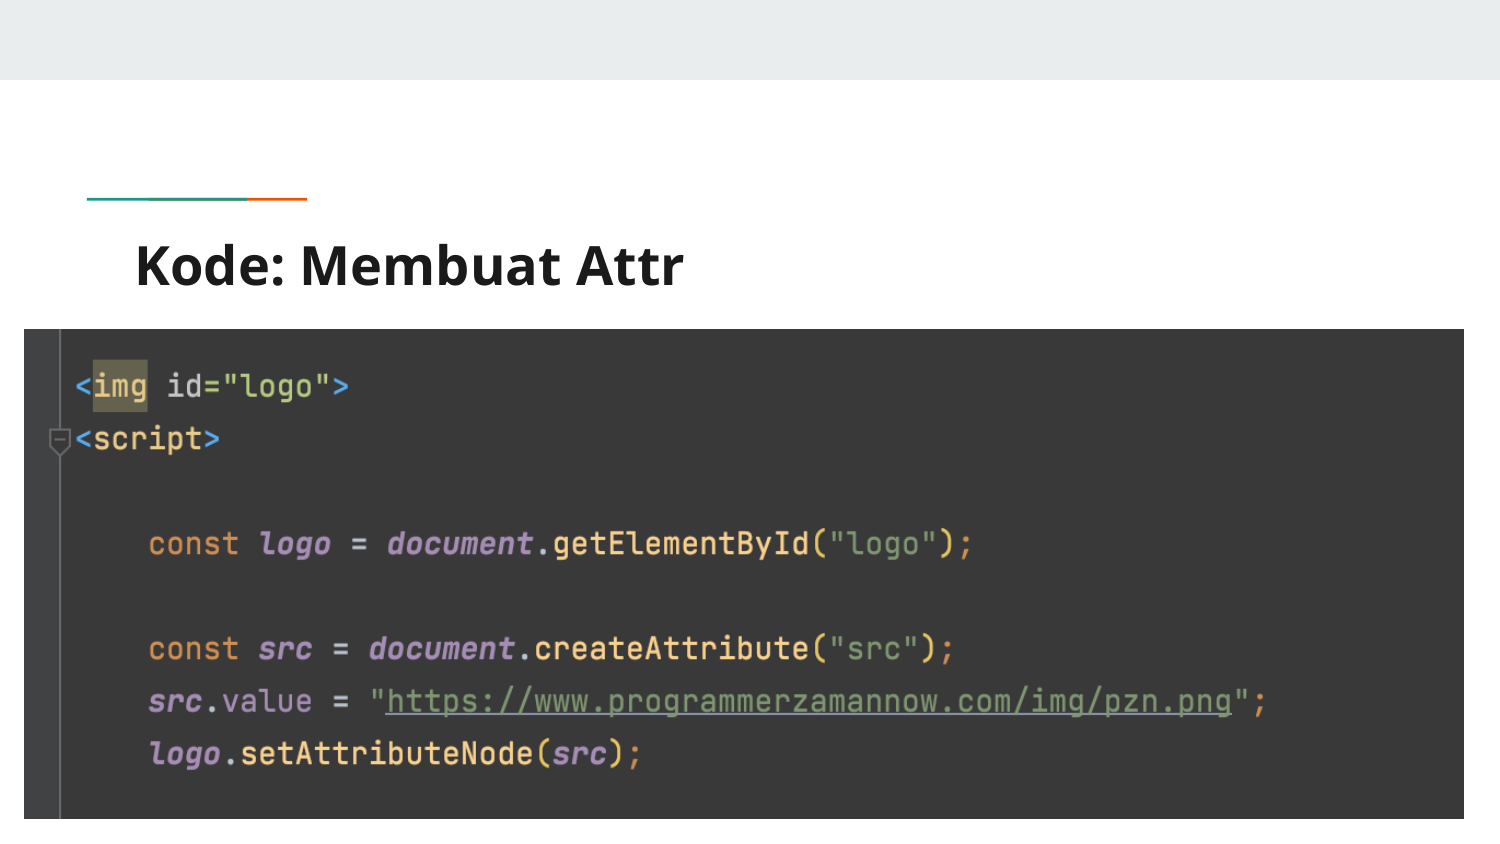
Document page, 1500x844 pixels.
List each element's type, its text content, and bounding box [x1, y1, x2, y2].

title Kode: Membuat Attr [119, 216, 1381, 305]
picture [24, 328, 1464, 819]
